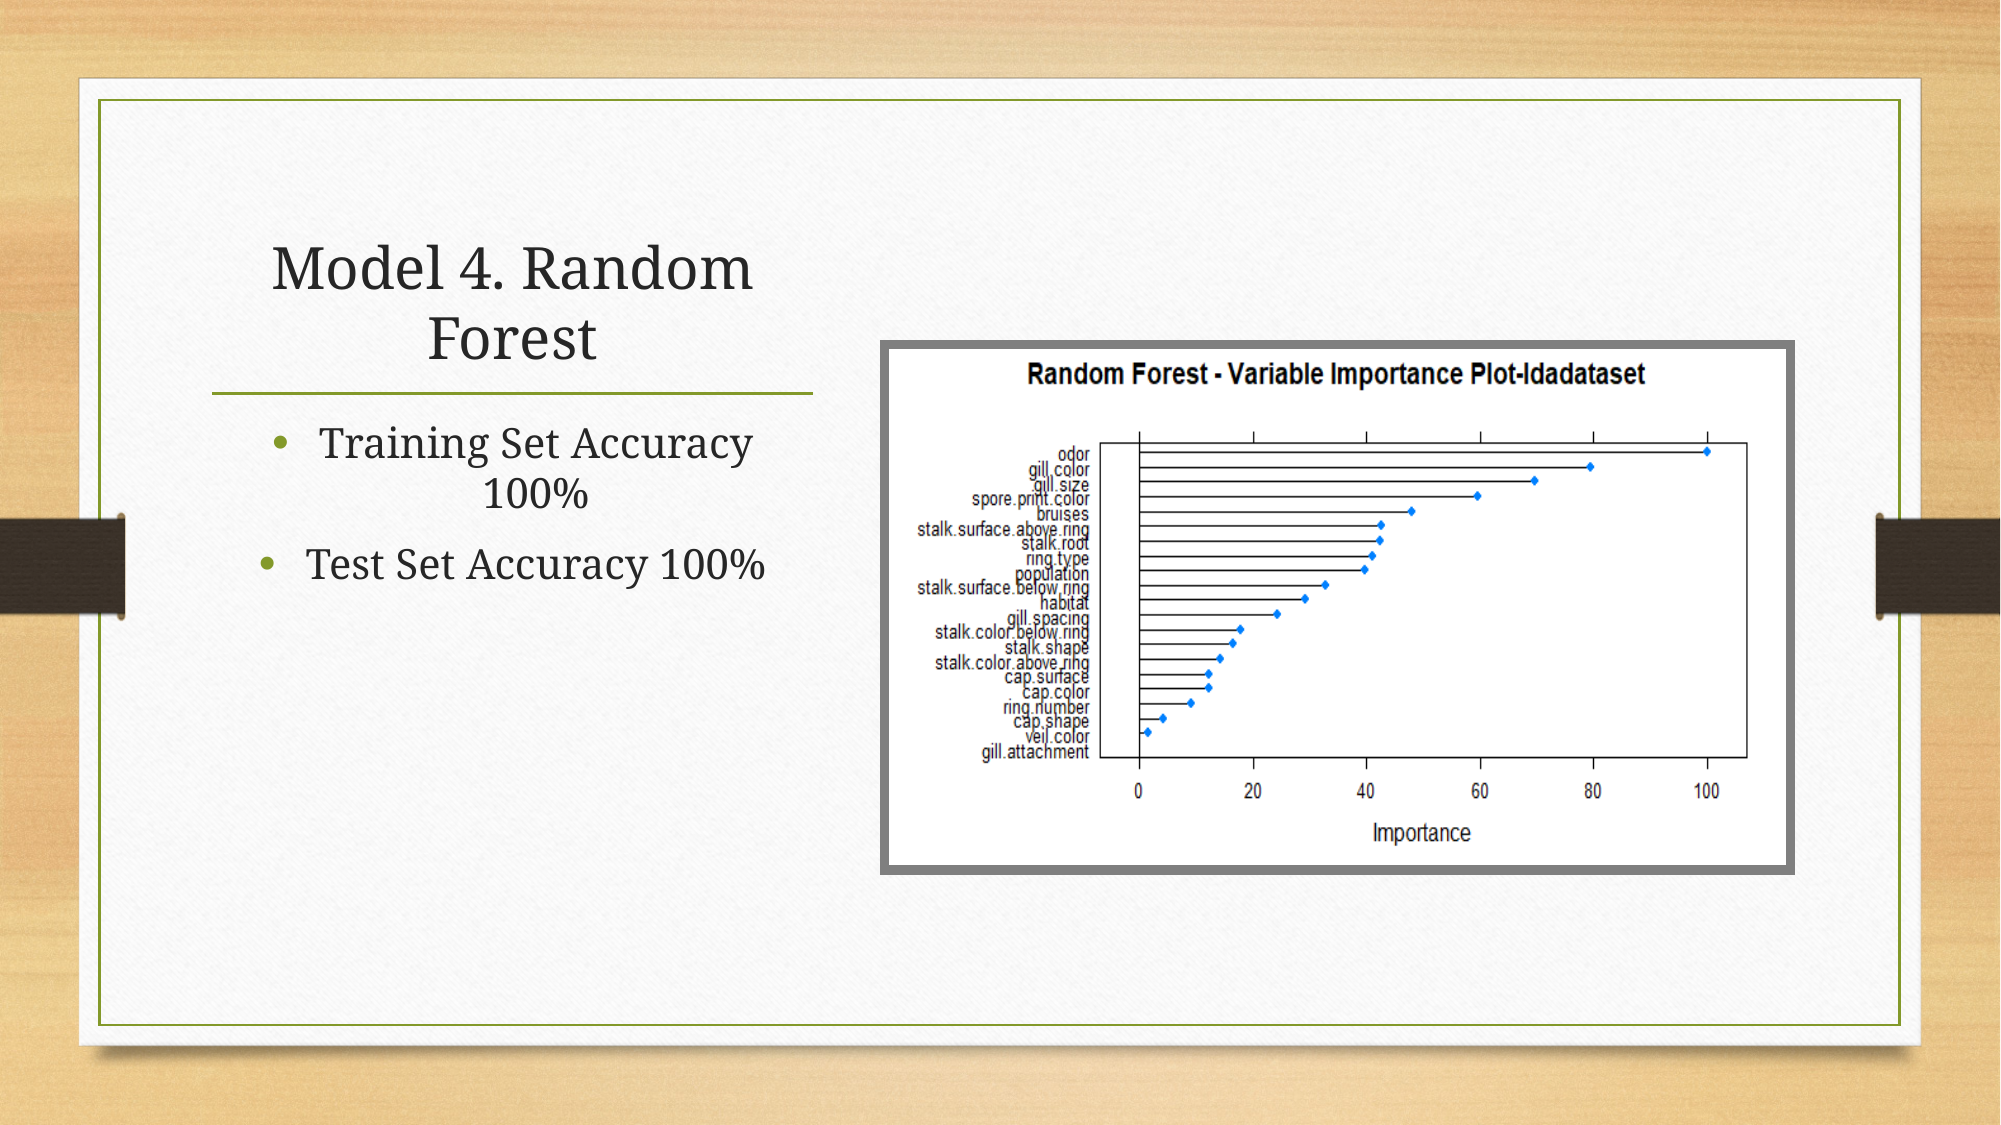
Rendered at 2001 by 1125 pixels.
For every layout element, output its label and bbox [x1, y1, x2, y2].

text_box [0, 0, 2000, 1125]
picture [888, 348, 1787, 866]
